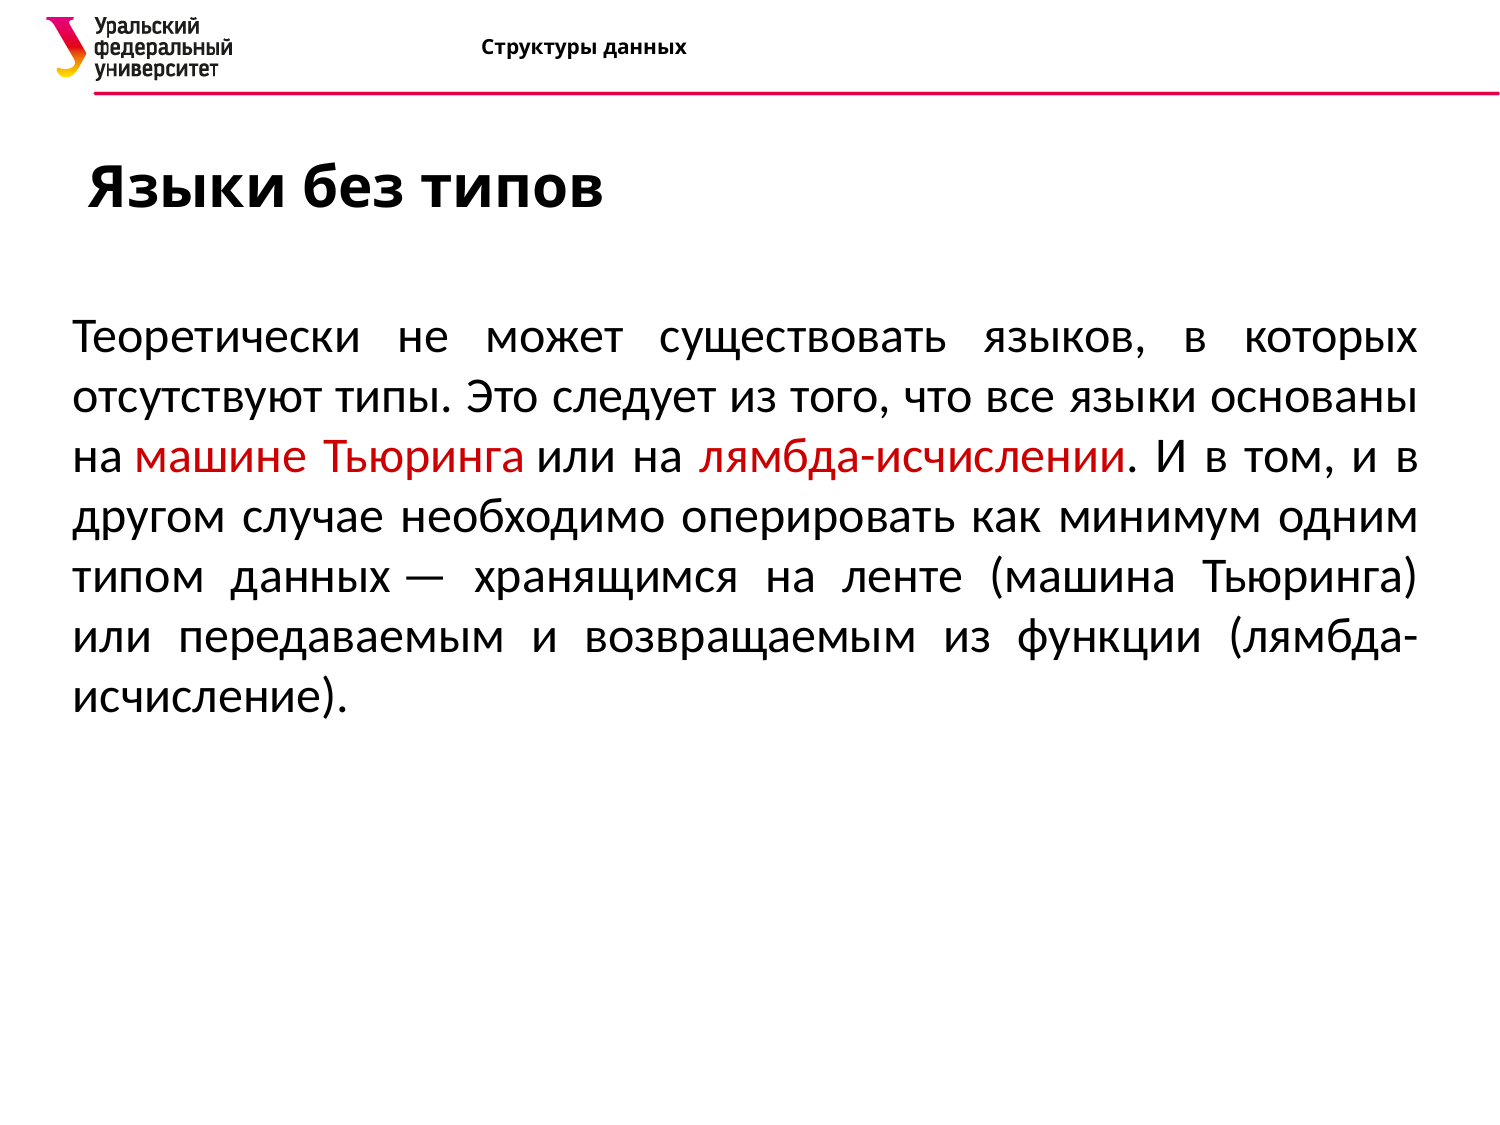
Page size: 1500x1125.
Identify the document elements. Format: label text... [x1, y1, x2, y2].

text_box Языки без типов [88, 149, 1436, 290]
picture [0, 0, 1500, 103]
text_box Теоретически не может существовать языков, в которых отсутствуют типы. Это следует из того, что все языки основаны на машине Тьюринга или на лямбда-исчислении. И в том, и в другом случае необходимо оперировать как минимум одним типом данных — хранящимся на ленте (машина Тьюринга) или передаваемым и возвращаемым из функции (лямбда-исчисление). [72, 302, 1420, 783]
